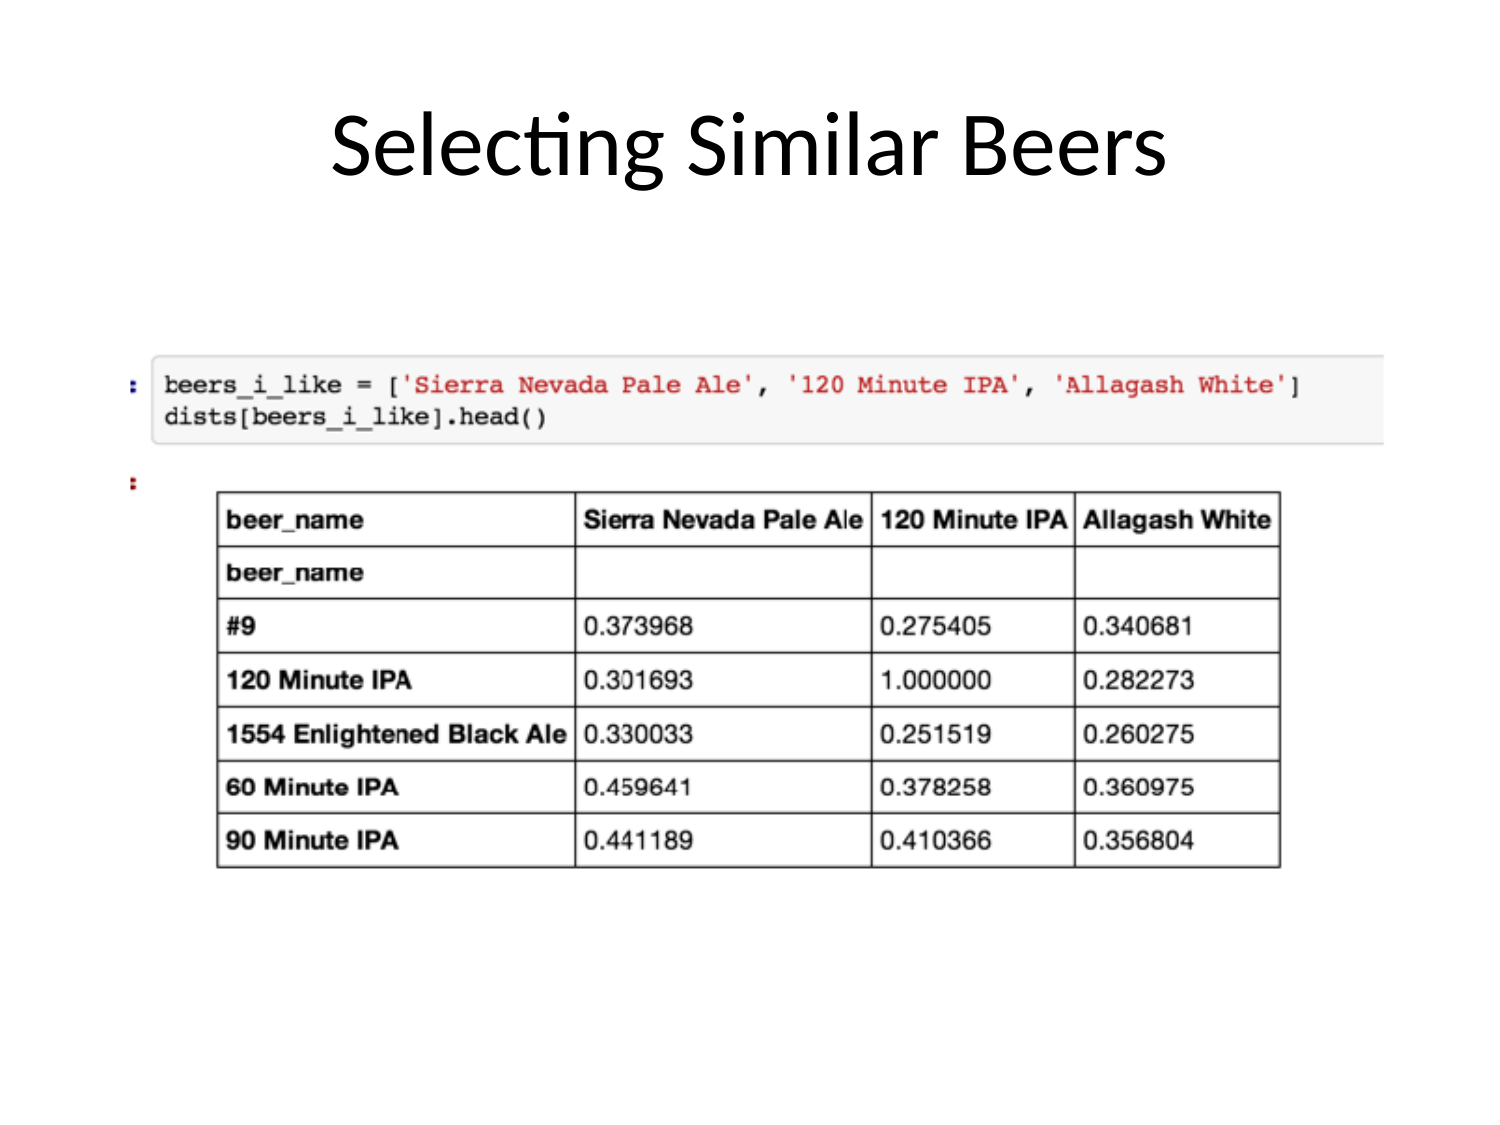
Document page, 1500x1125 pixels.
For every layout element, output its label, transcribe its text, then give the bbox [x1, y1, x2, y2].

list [87, 262, 1412, 1006]
title Selecting Similar Beers [75, 45, 1425, 233]
